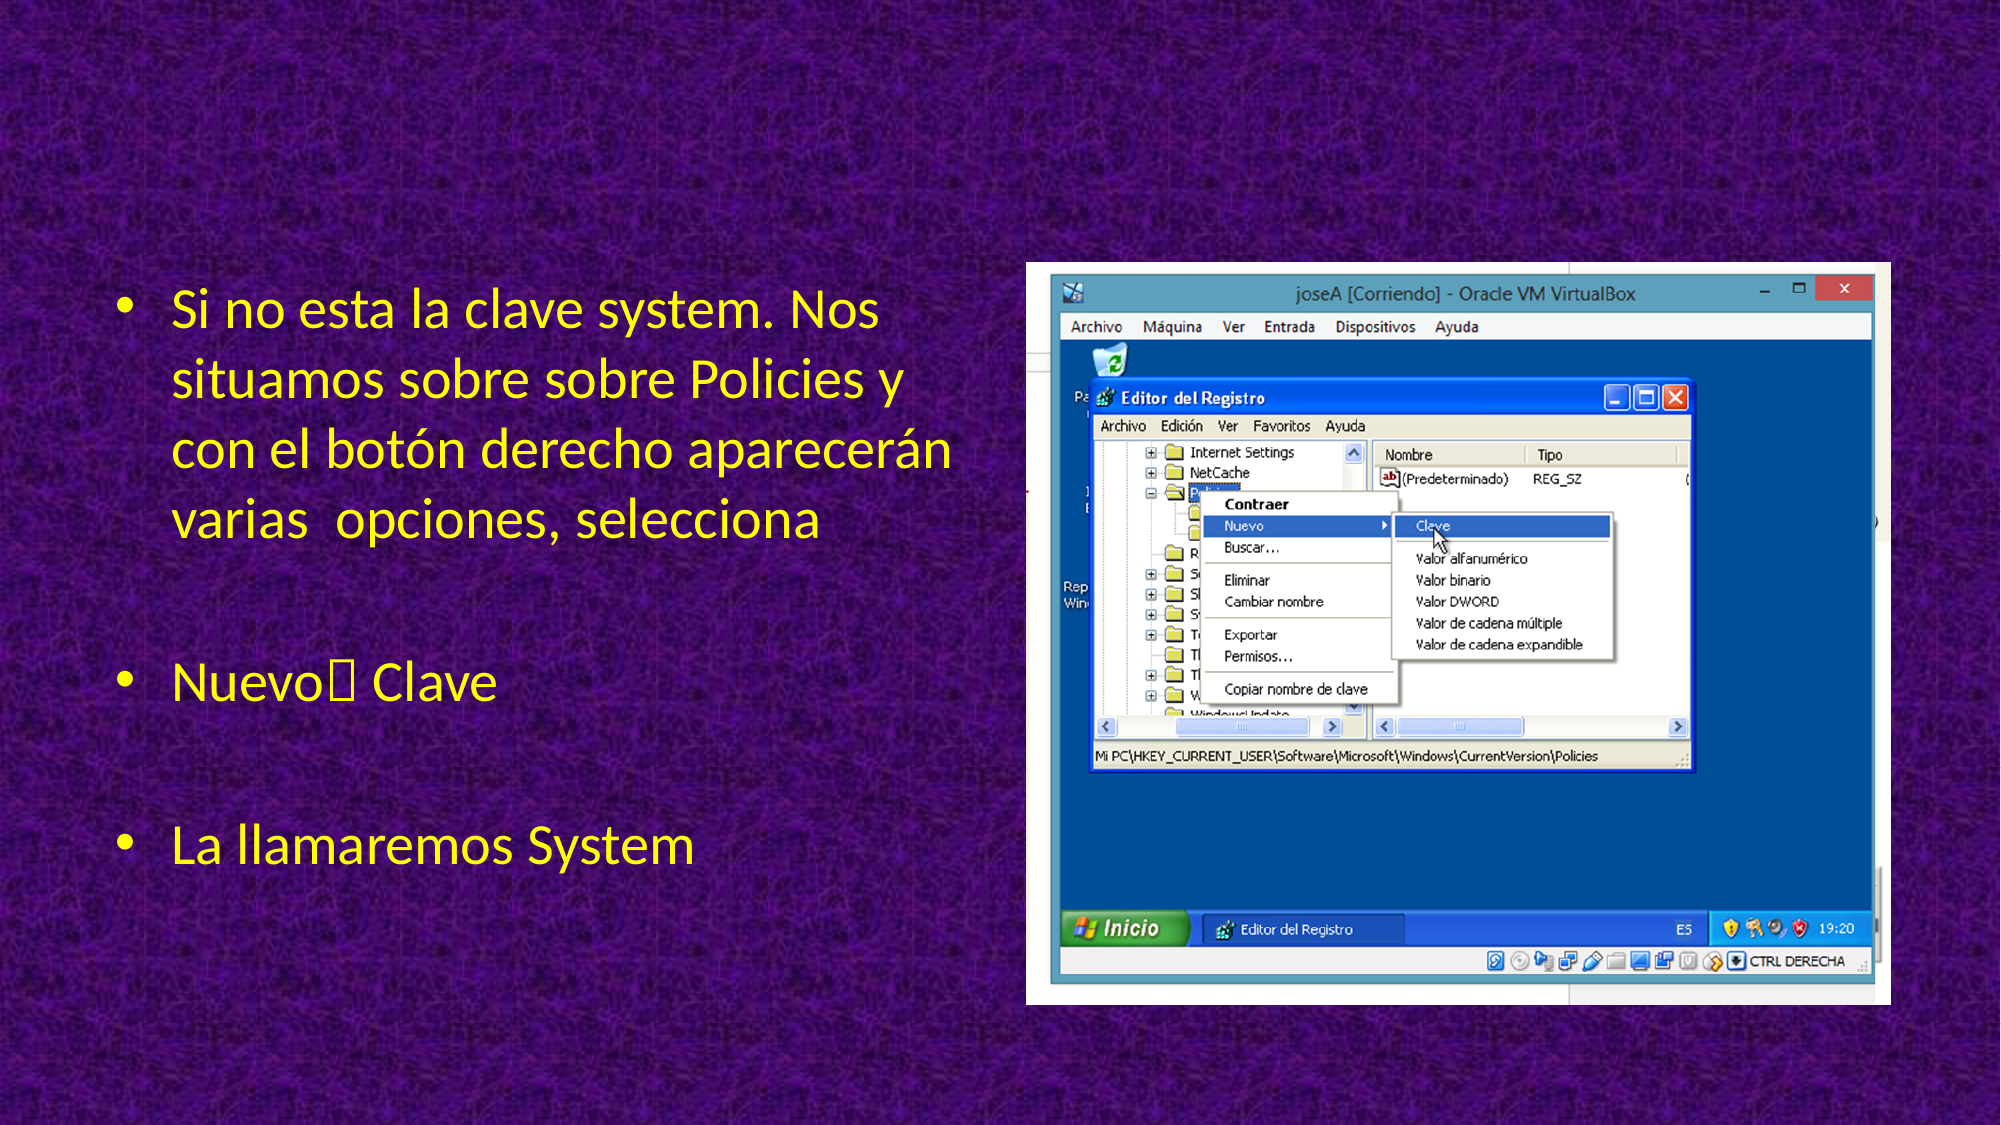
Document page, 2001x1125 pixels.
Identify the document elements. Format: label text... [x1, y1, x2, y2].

picture [0, 0, 2001, 1125]
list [1026, 262, 1891, 1006]
list Si no esta la clave system. Nos situamos sobre sobre Policies y con el botón derecho aparecerán varias opciones, selecciona Nuevo Clave La llamaremos System [99, 262, 984, 1005]
